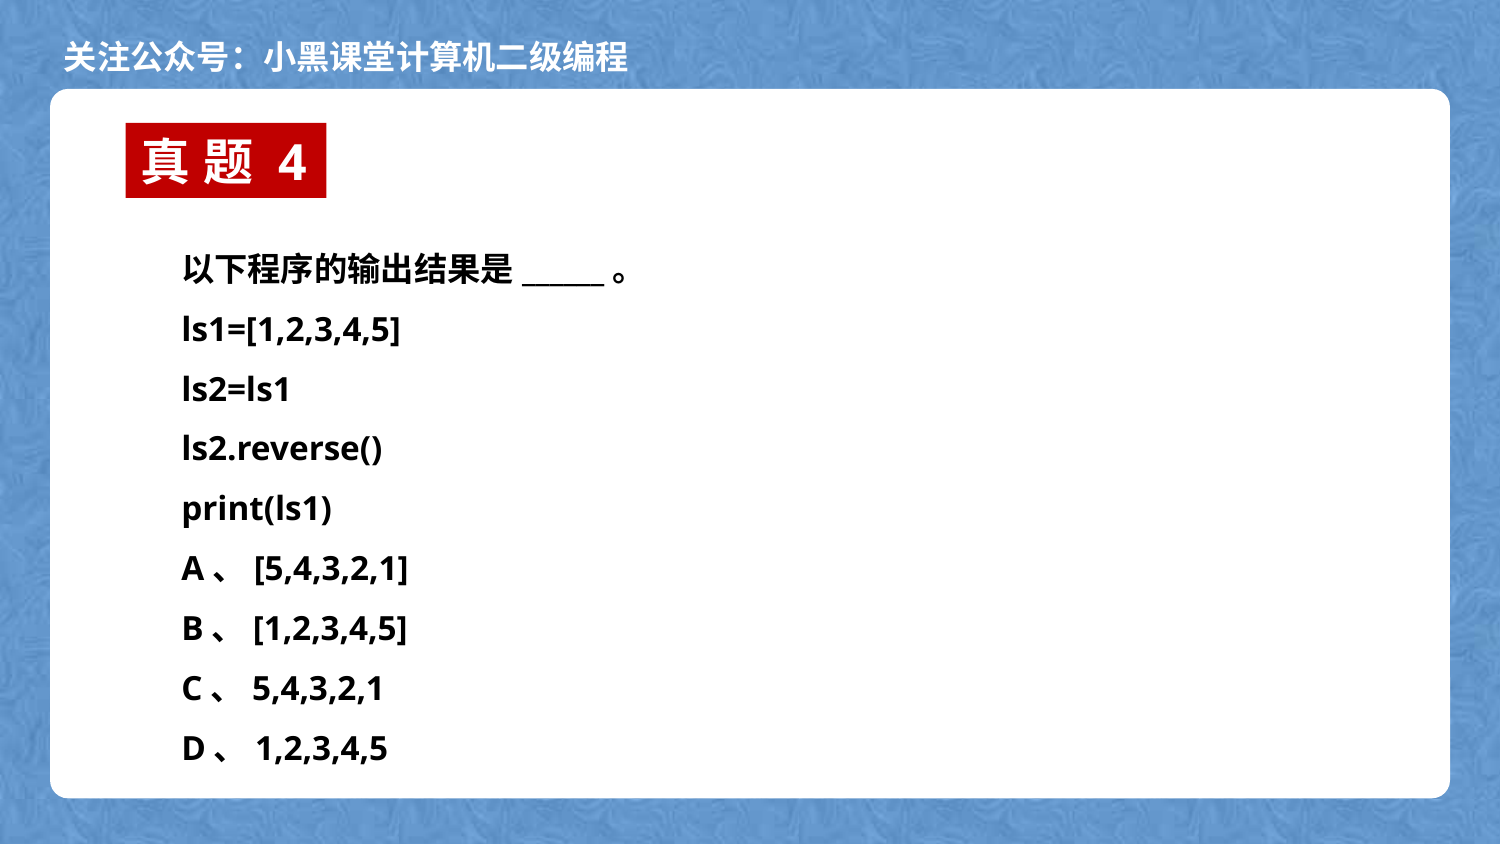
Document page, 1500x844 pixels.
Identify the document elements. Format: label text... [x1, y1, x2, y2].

text_box 真题4 [125, 122, 327, 198]
text_box 以下程序的输出结果是______。 ls1=[1,2,3,4,5] ls2=ls1 ls2.reverse() print(ls1) A、[5,4,3,2,1] B、[1,2,3,4,5] C、5,4,3,2,1 D、1,2,3,4,5 [166, 220, 1221, 775]
picture [0, 0, 1500, 844]
